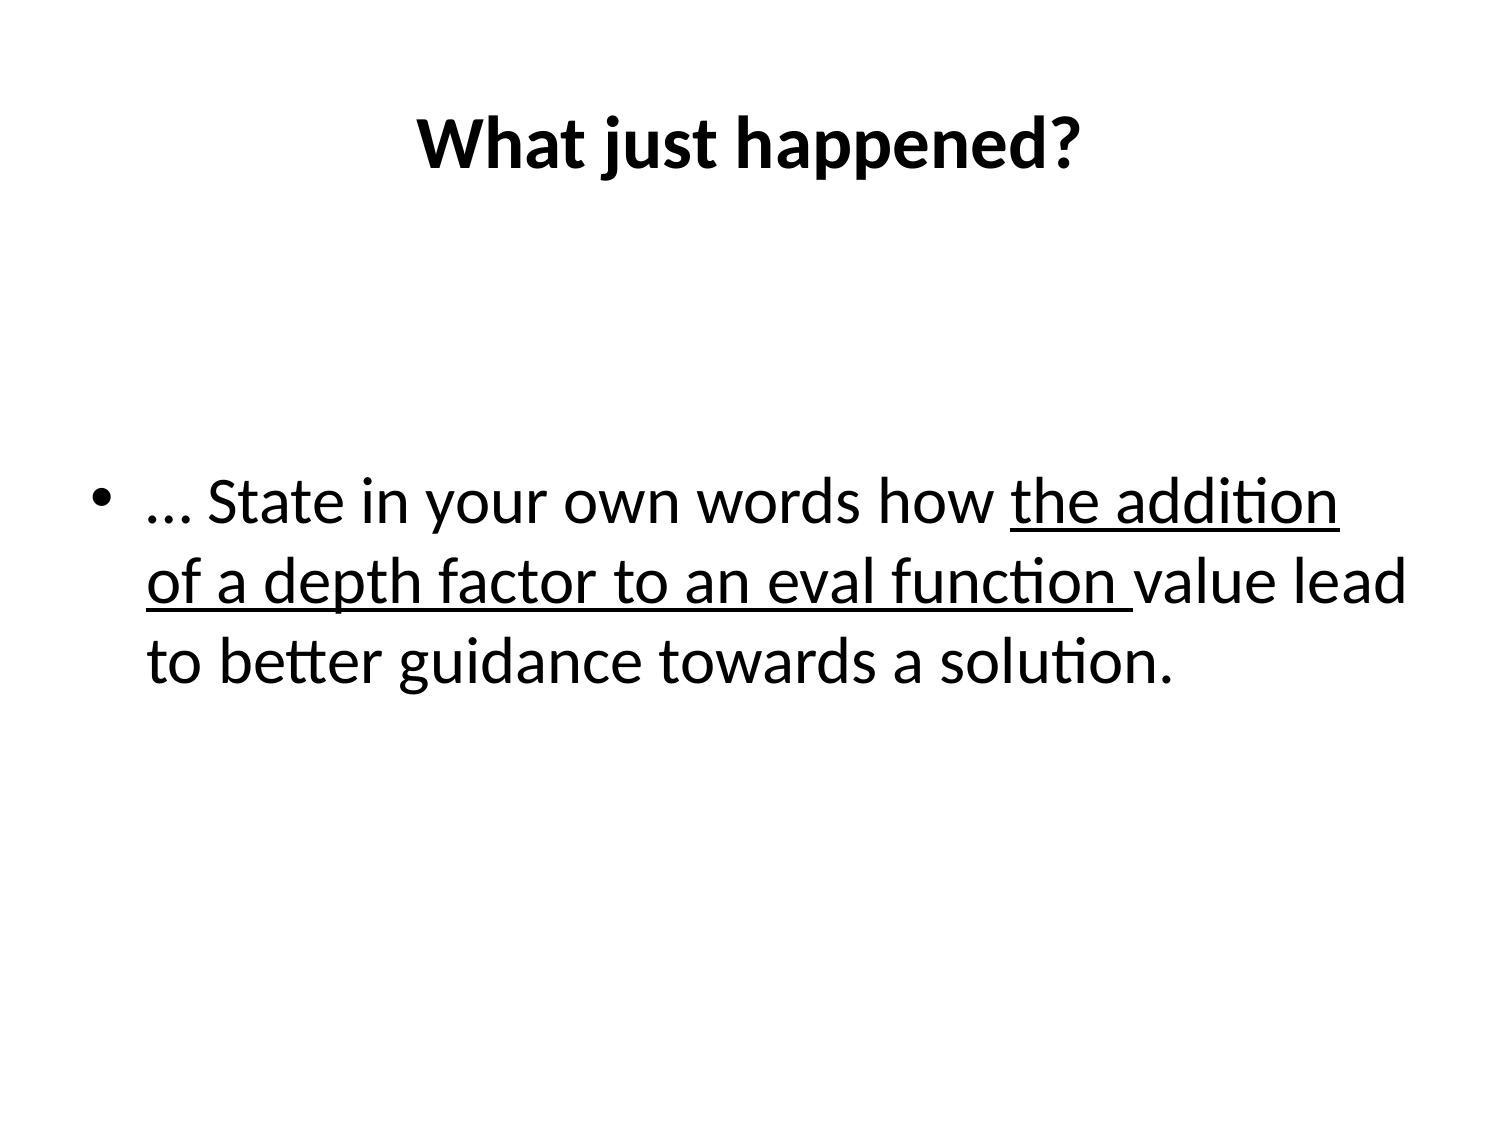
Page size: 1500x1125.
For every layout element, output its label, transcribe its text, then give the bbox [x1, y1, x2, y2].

title What just happened? [75, 45, 1425, 233]
list … State in your own words how the addition of a depth factor to an eval function value lead to better guidance towards a solution. [75, 262, 1425, 1005]
